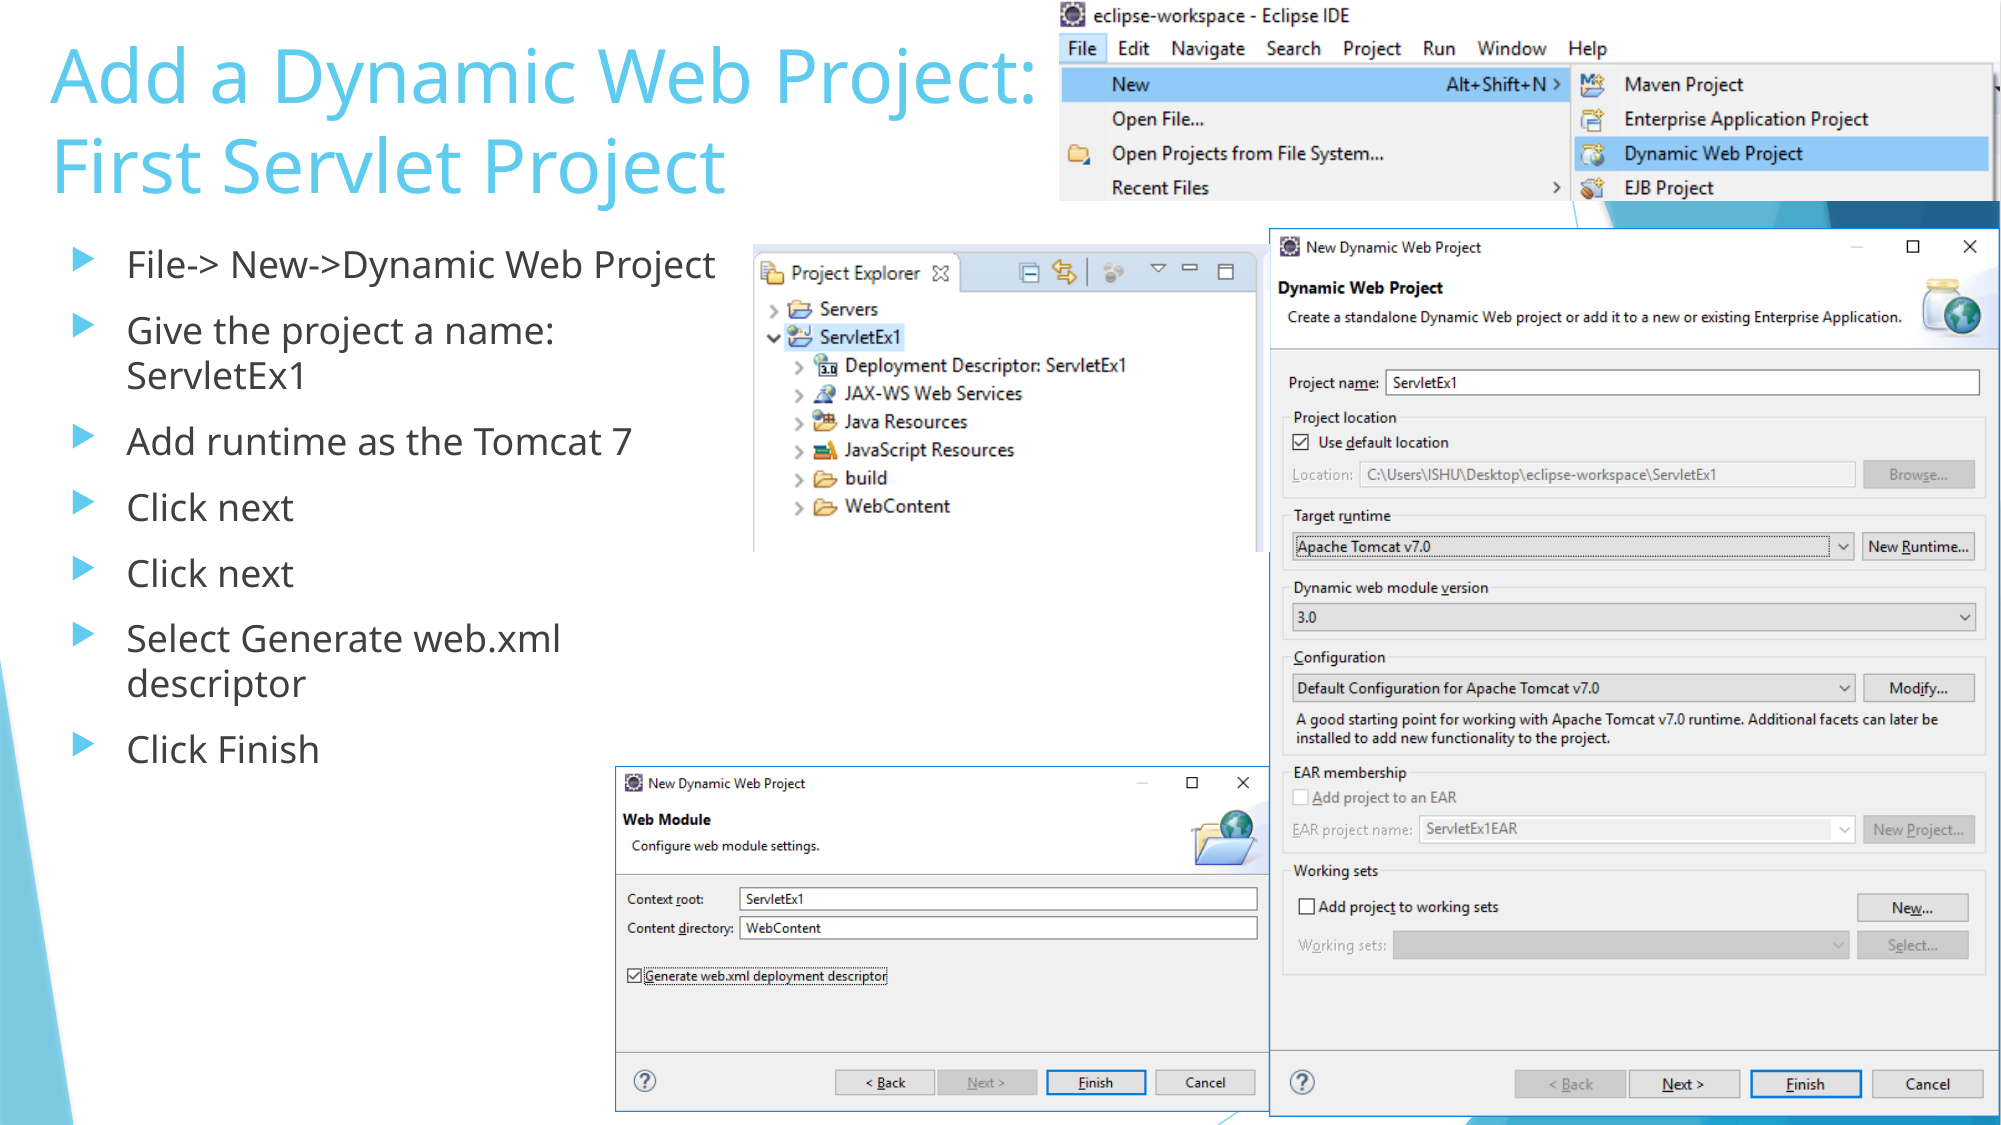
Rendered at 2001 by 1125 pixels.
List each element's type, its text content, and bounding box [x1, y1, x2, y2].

list File-> New->Dynamic Web Project Give the project a name: ServletEx1 Add runtime as the Tomcat 7 Click next Click next Select Generate web.xml descriptor Click Finish [55, 233, 754, 767]
picture [1058, 0, 2000, 202]
title Add a Dynamic Web Project: First Servlet Project [34, 21, 1060, 234]
picture [615, 228, 2000, 1118]
